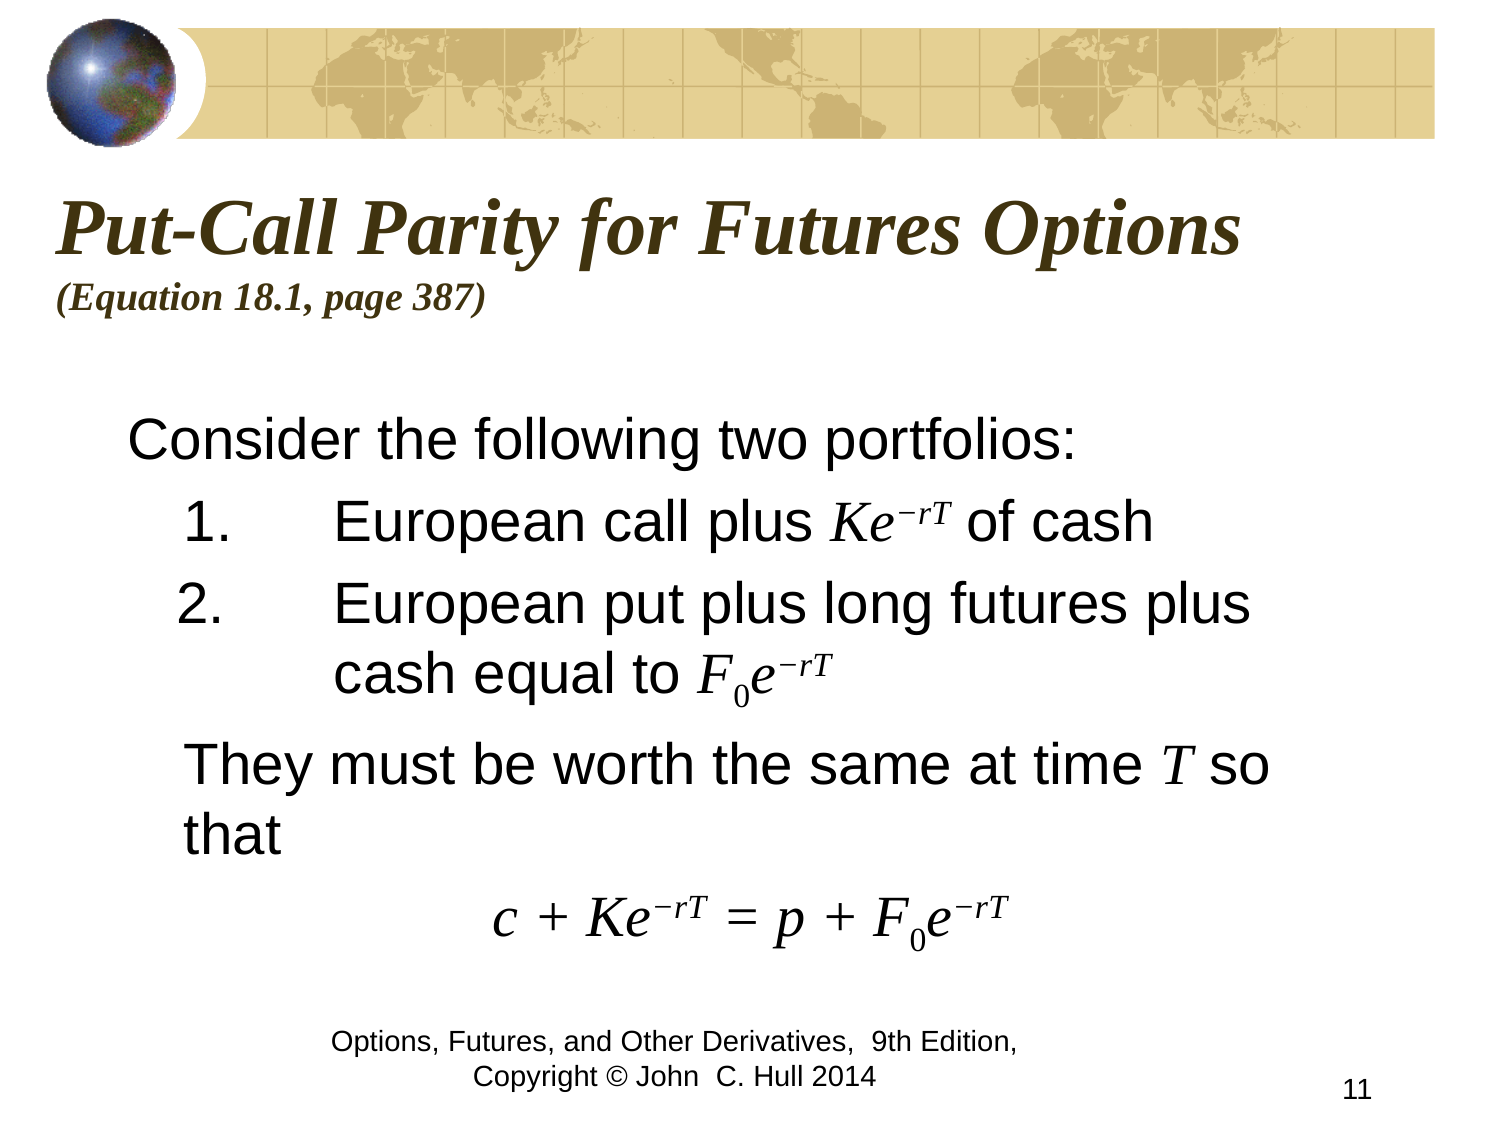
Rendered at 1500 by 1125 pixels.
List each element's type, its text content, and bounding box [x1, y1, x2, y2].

slide_number 11 [1074, 1037, 1388, 1113]
footer Options, Futures, and Other Derivatives, 9th Edition, Copyright © John C. Hull 2014 [262, 1024, 1088, 1101]
title Put-Call Parity for Futures Options (Equation 18.1, page 387) [40, 152, 1316, 341]
list Consider the following two portfolios: 1. European call plus Ke−rT of cash 2. European put plus long futures plus cash equal to F0e−rT They must be worth the same at time T so that c + Ke−rT = p + F0e−rT [112, 312, 1388, 1028]
picture [42, 14, 190, 151]
